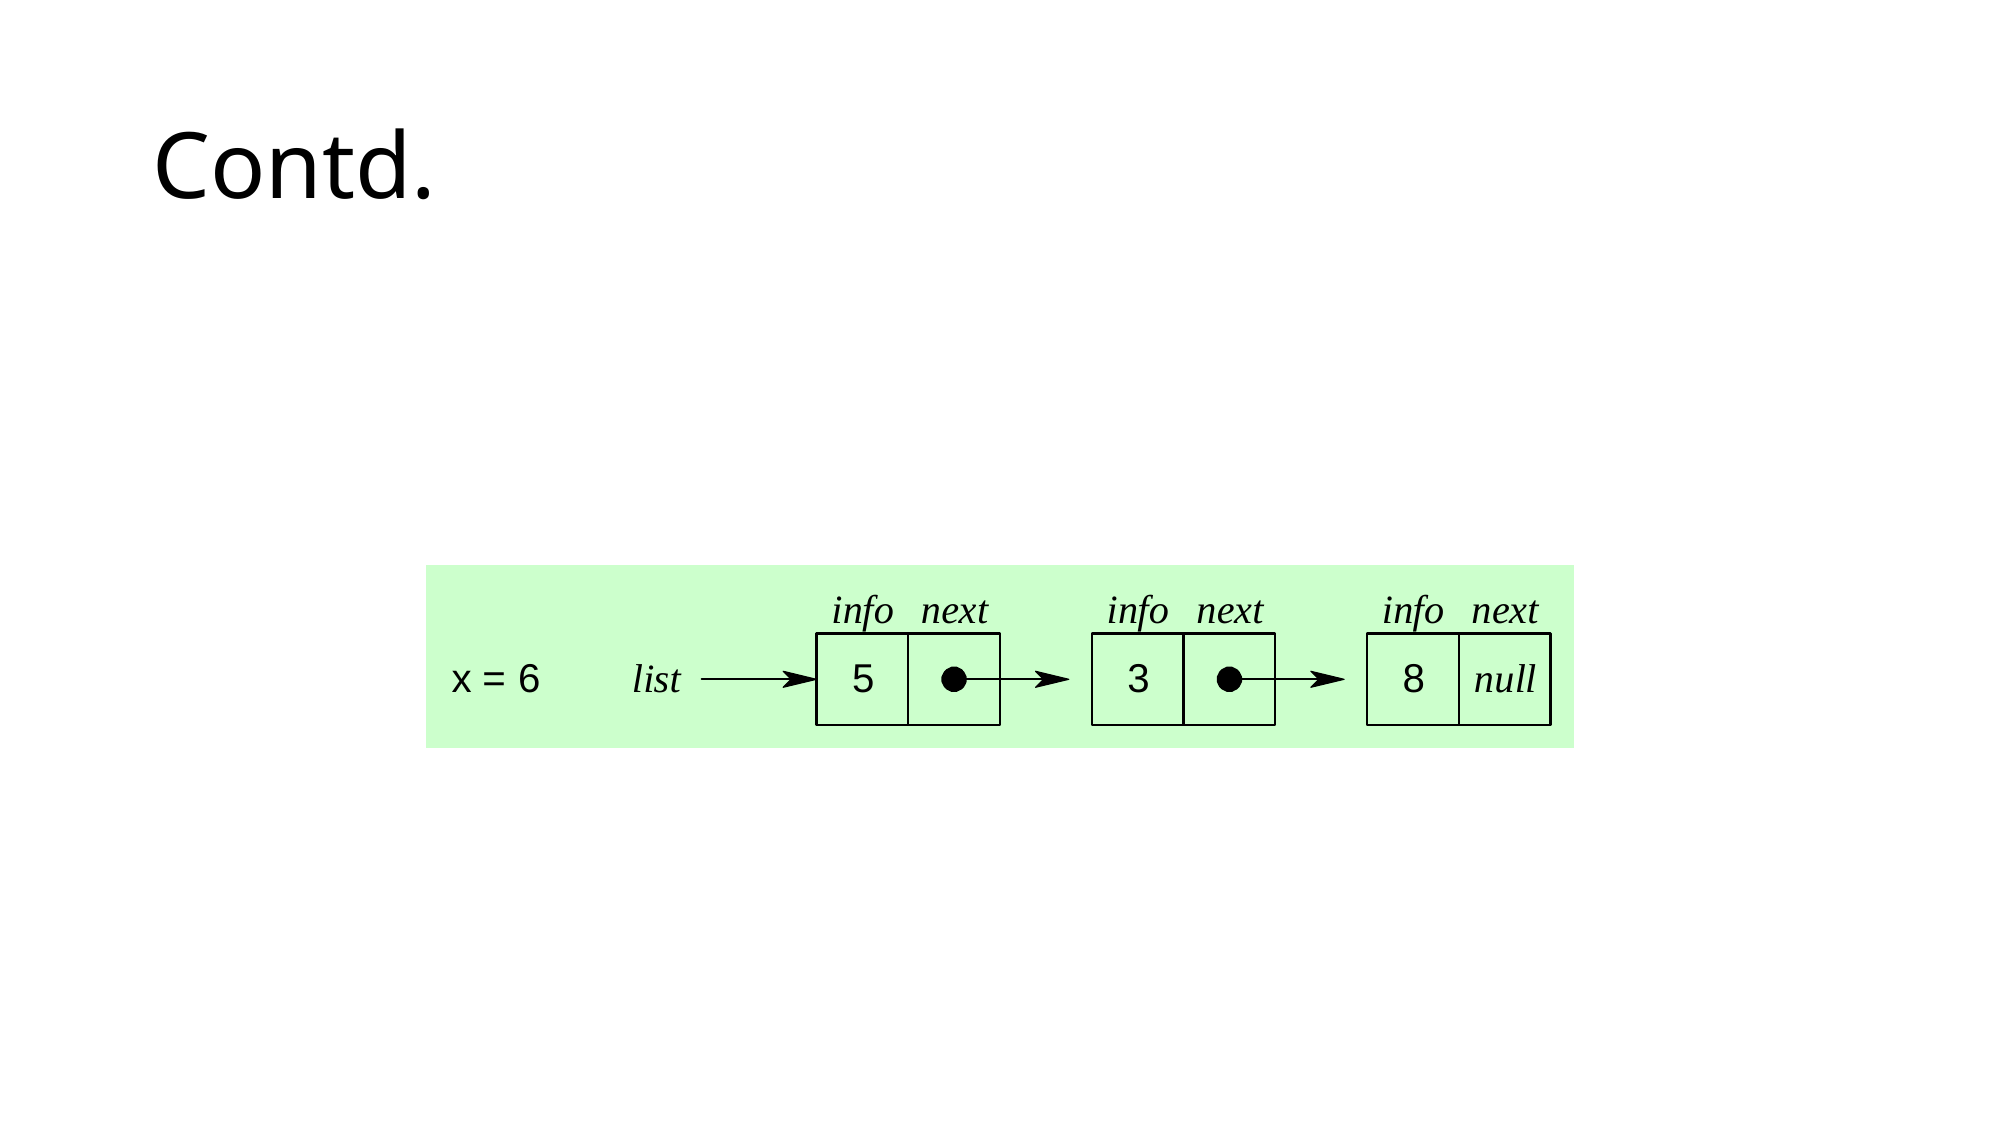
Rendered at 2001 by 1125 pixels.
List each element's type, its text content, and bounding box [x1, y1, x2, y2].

title Contd. [137, 59, 1863, 278]
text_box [426, 564, 1574, 749]
